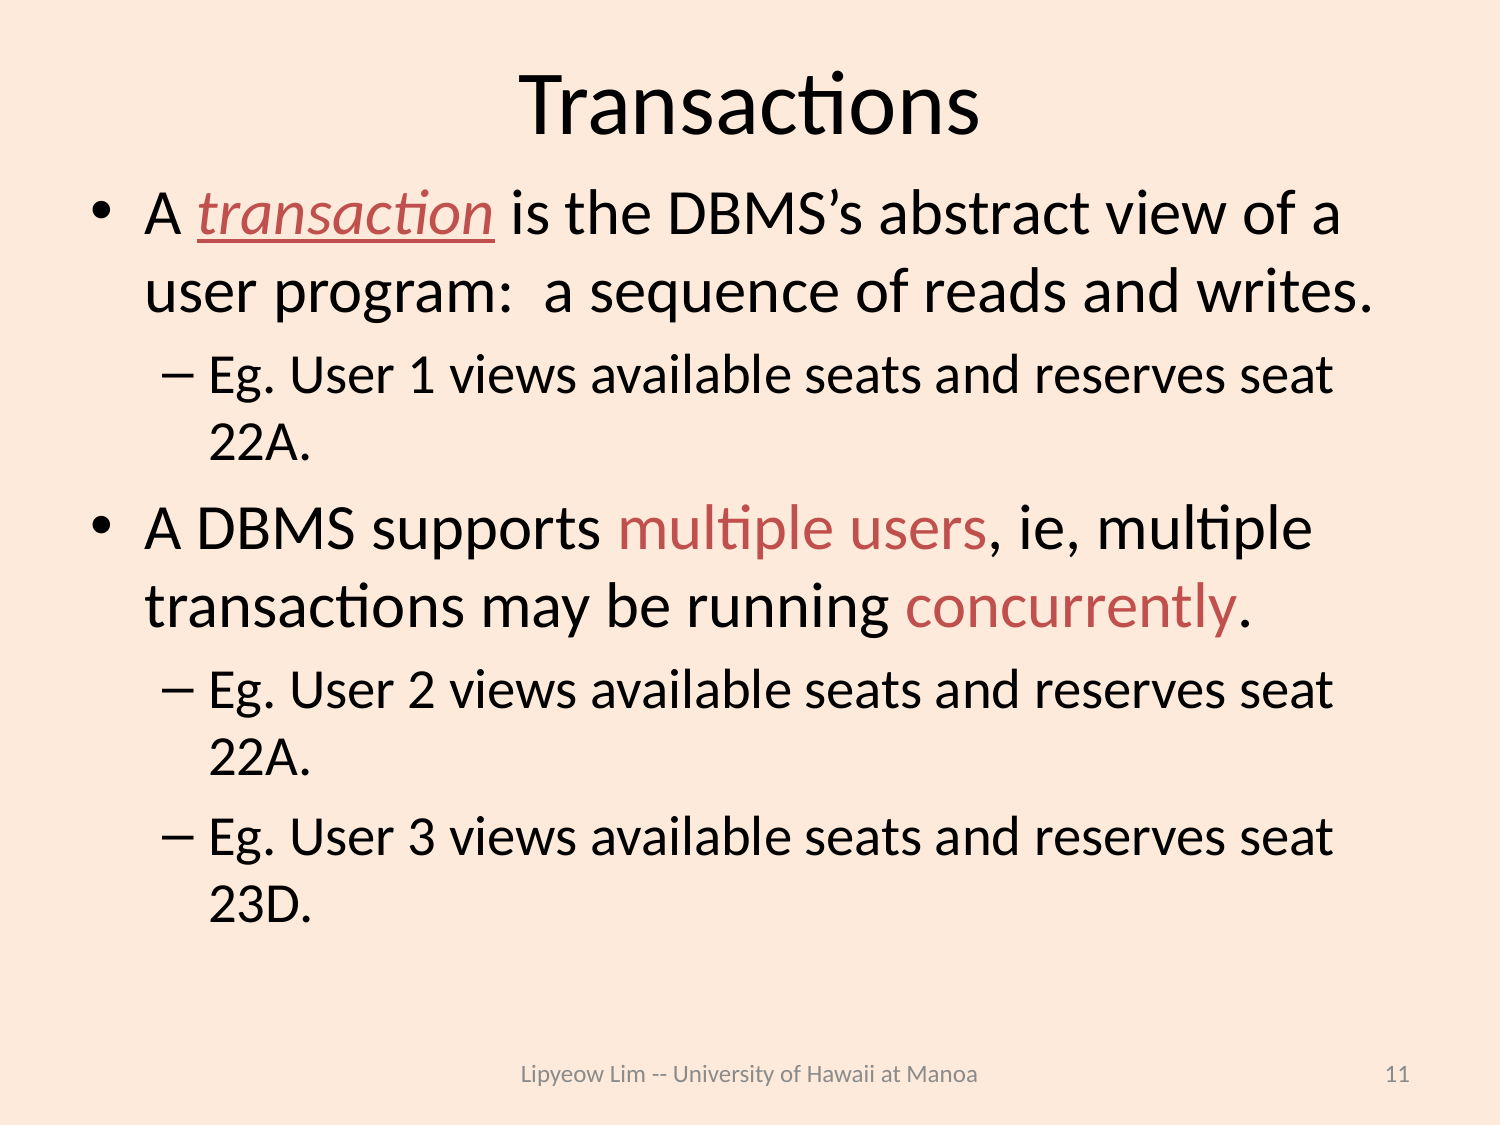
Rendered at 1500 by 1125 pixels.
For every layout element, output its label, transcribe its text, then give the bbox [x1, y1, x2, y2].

title Transactions [74, 44, 1426, 151]
list A transaction is the DBMS’s abstract view of a user program: a sequence of reads and writes. Eg. User 1 views available seats and reserves seat 22A. A DBMS supports multiple users, ie, multiple transactions may be running concurrently. Eg. User 2 views available seats and reserves seat 22A. Eg. User 3 views available seats and reserves seat 23D. [74, 162, 1426, 1006]
slide_number 11 [1074, 1042, 1425, 1103]
footer Lipyeow Lim -- University of Hawaii at Manoa [450, 1042, 1050, 1103]
